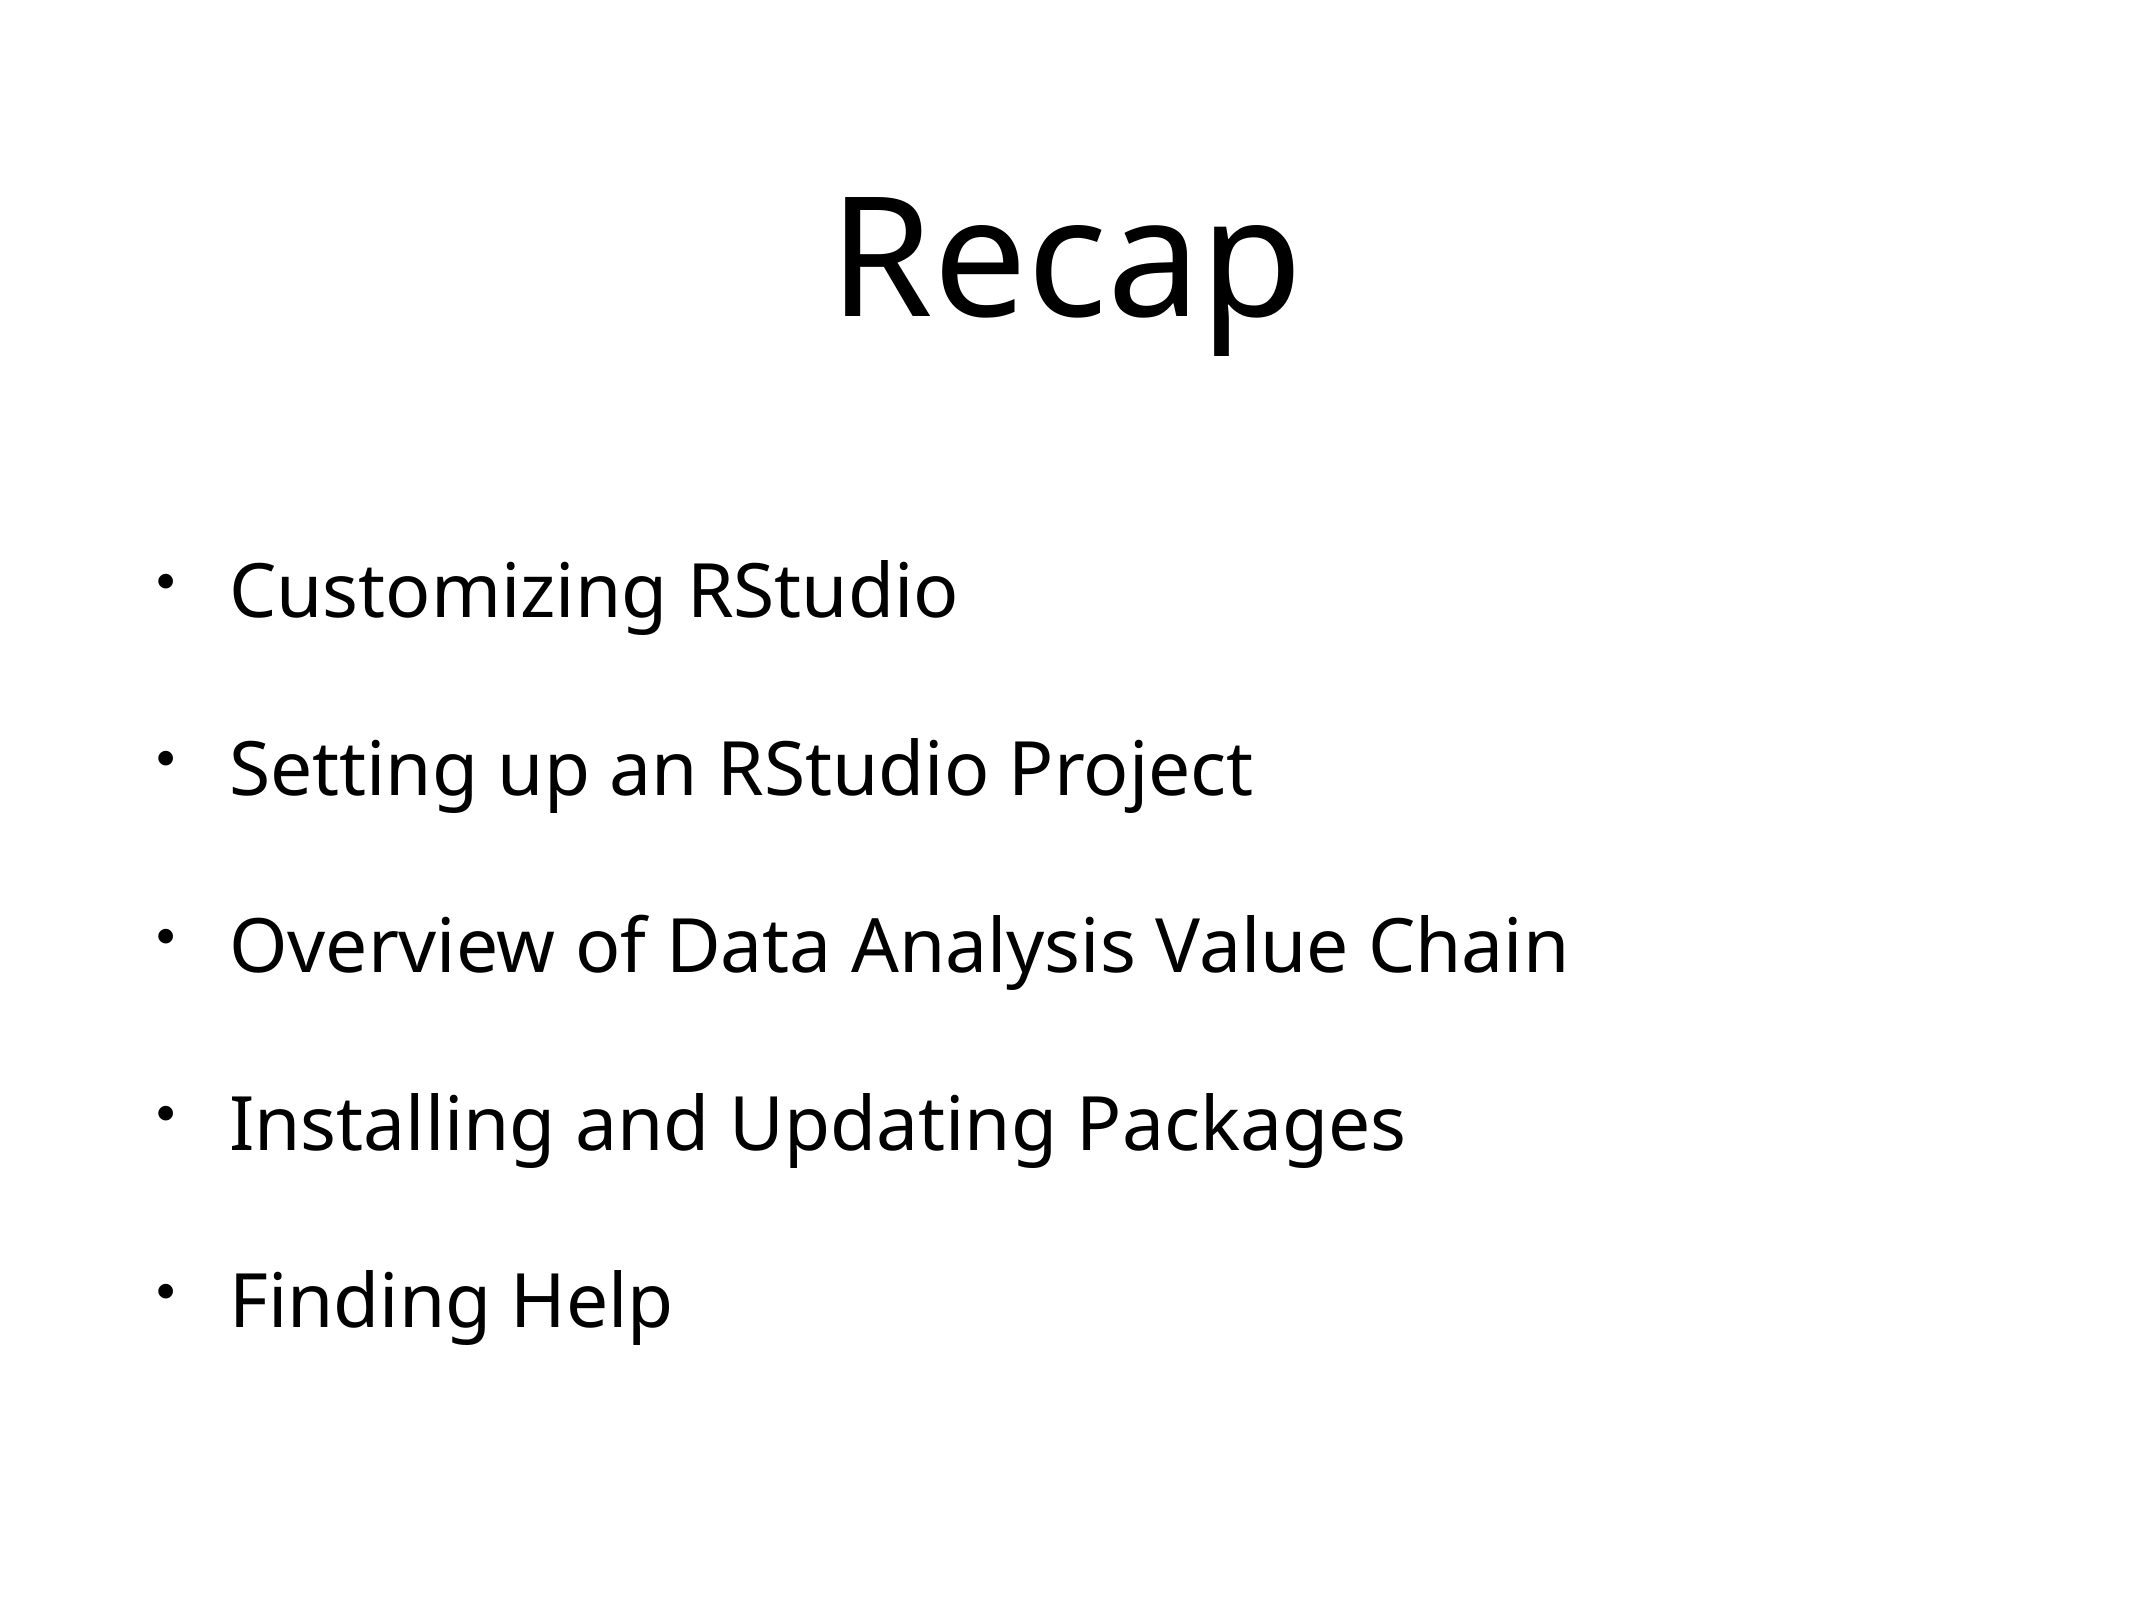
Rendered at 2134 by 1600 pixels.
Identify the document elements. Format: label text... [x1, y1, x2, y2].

title Recap [155, 72, 1978, 426]
list Customizing RStudio Setting up an RStudio Project Overview of Data Analysis Value Chain Installing and Updating Packages Finding Help [155, 426, 1978, 1459]
